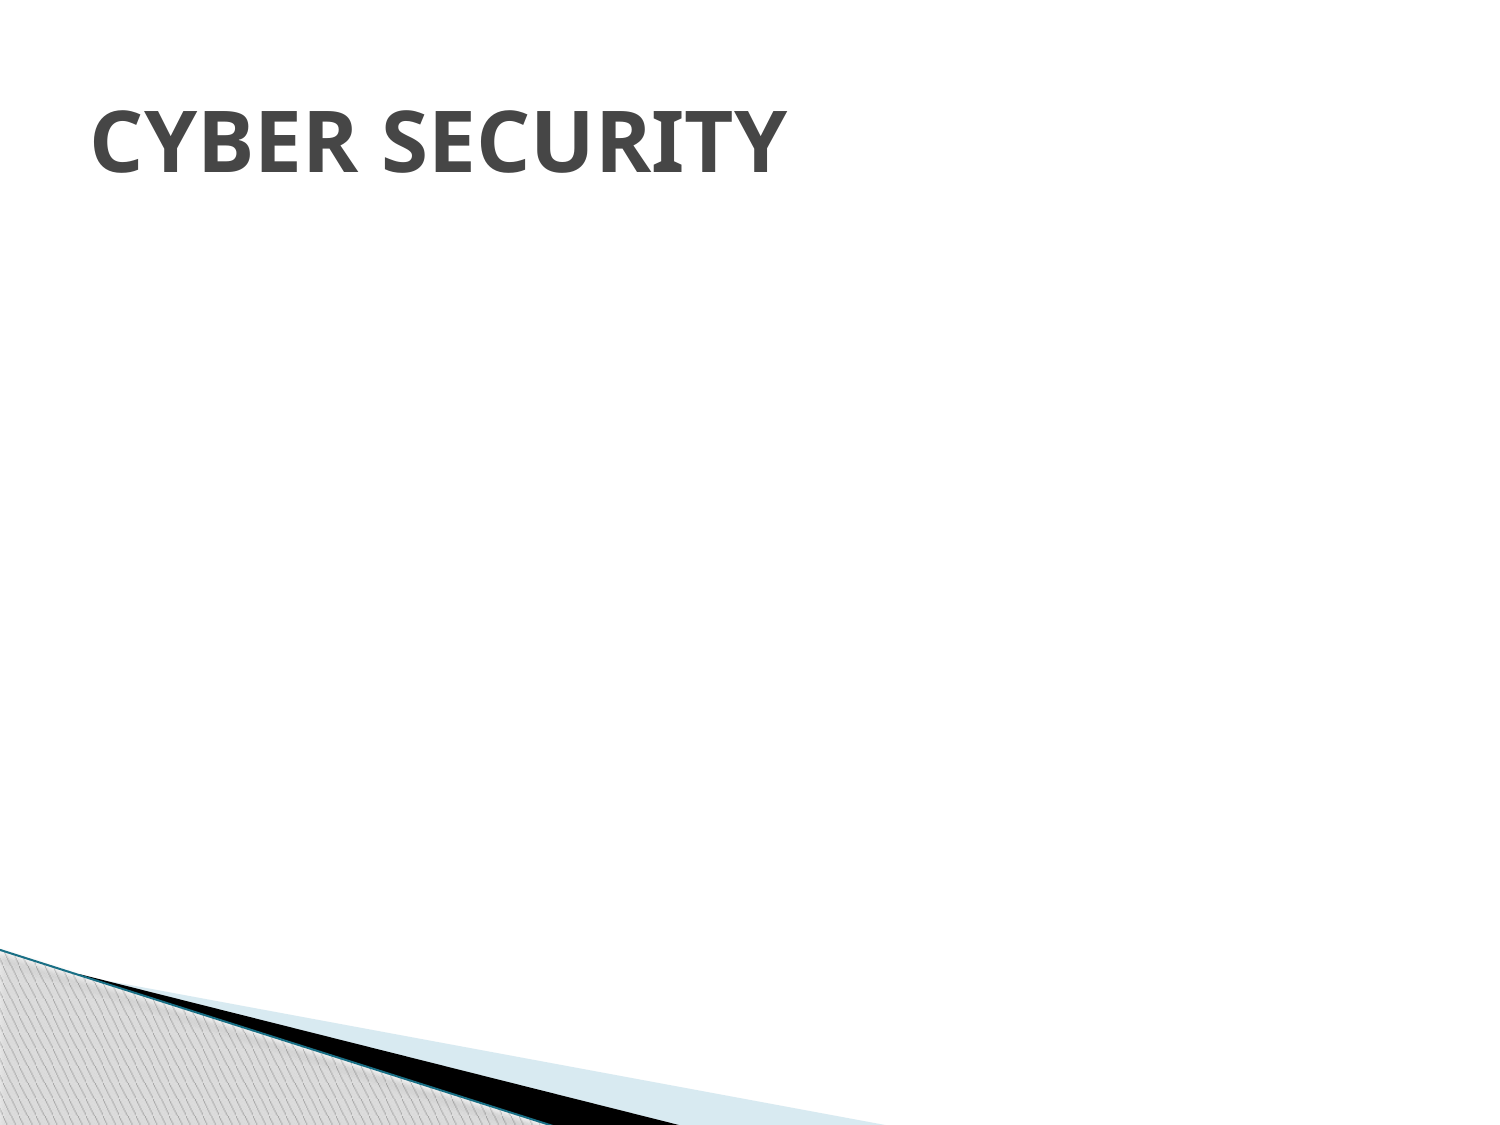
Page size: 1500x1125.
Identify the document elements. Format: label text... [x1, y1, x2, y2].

title CYBER SECURITY [75, 45, 1425, 233]
